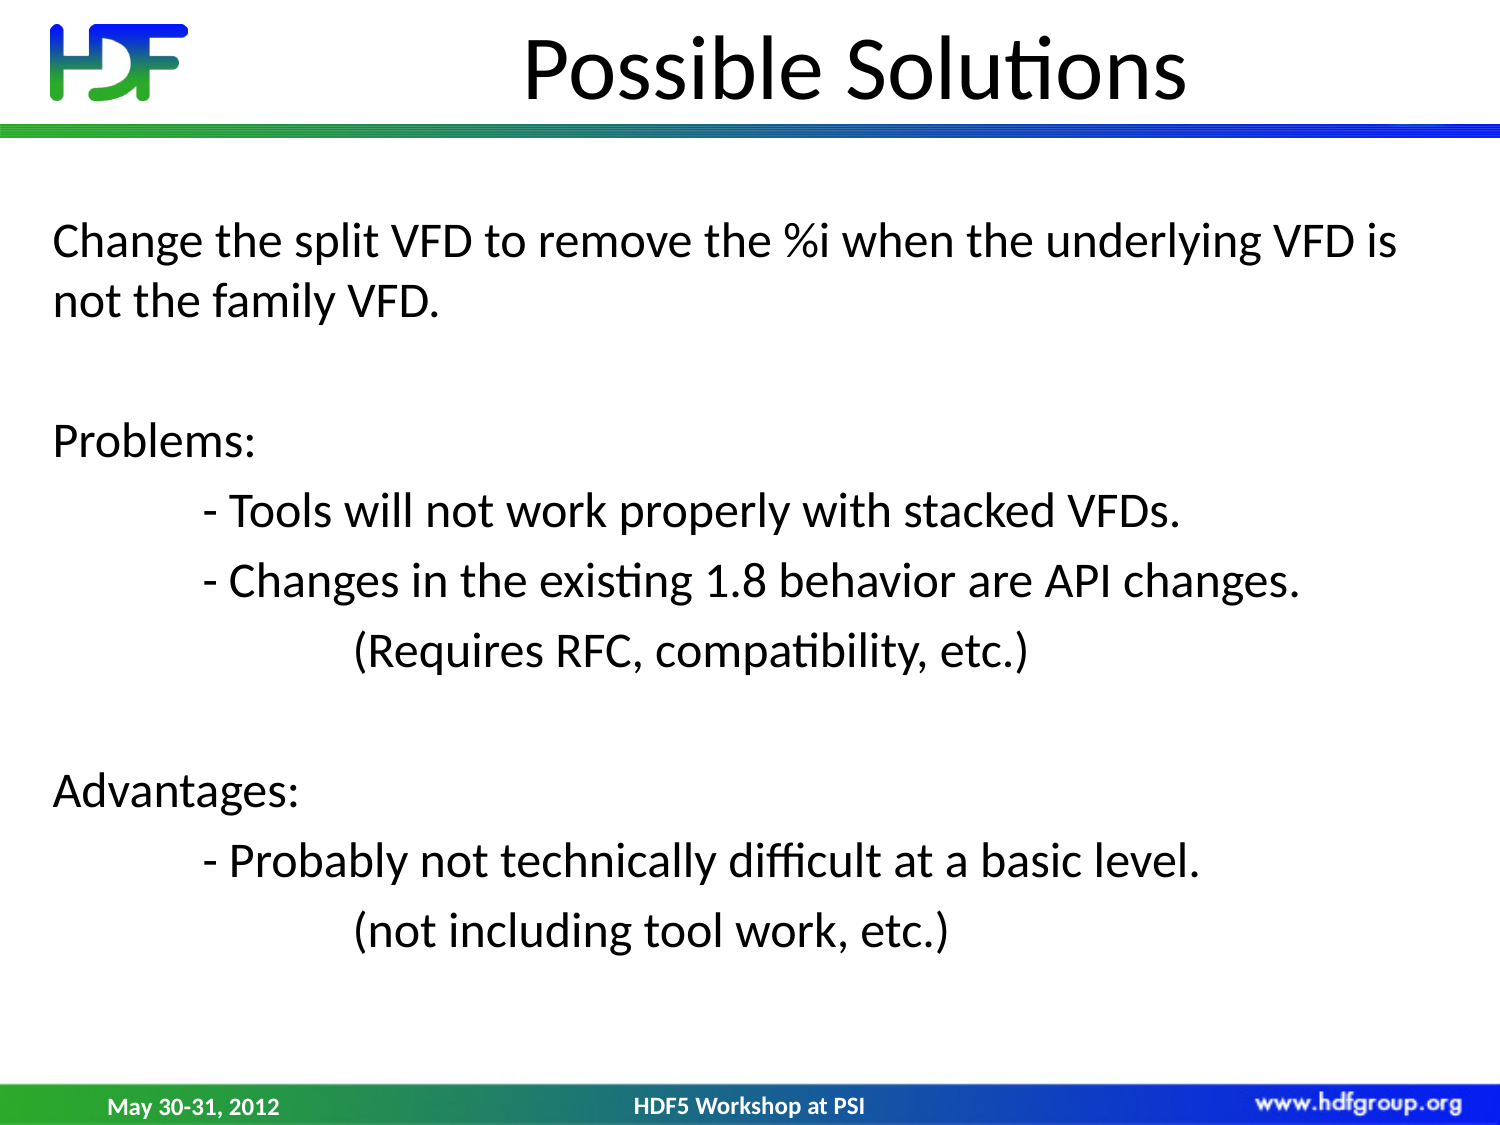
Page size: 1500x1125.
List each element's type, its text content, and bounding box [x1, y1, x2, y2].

text_box Change the split VFD to remove the %i when the underlying VFD is not the family VFD. Problems: - Tools will not work properly with stacked VFDs. - Changes in the existing 1.8 behavior are API changes. (Requires RFC, compatibility, etc.) Advantages: - Probably not technically difficult at a basic level. (not including tool work, etc.) [37, 199, 1450, 1025]
picture [0, 0, 1500, 1125]
title Possible Solutions [212, 0, 1500, 125]
